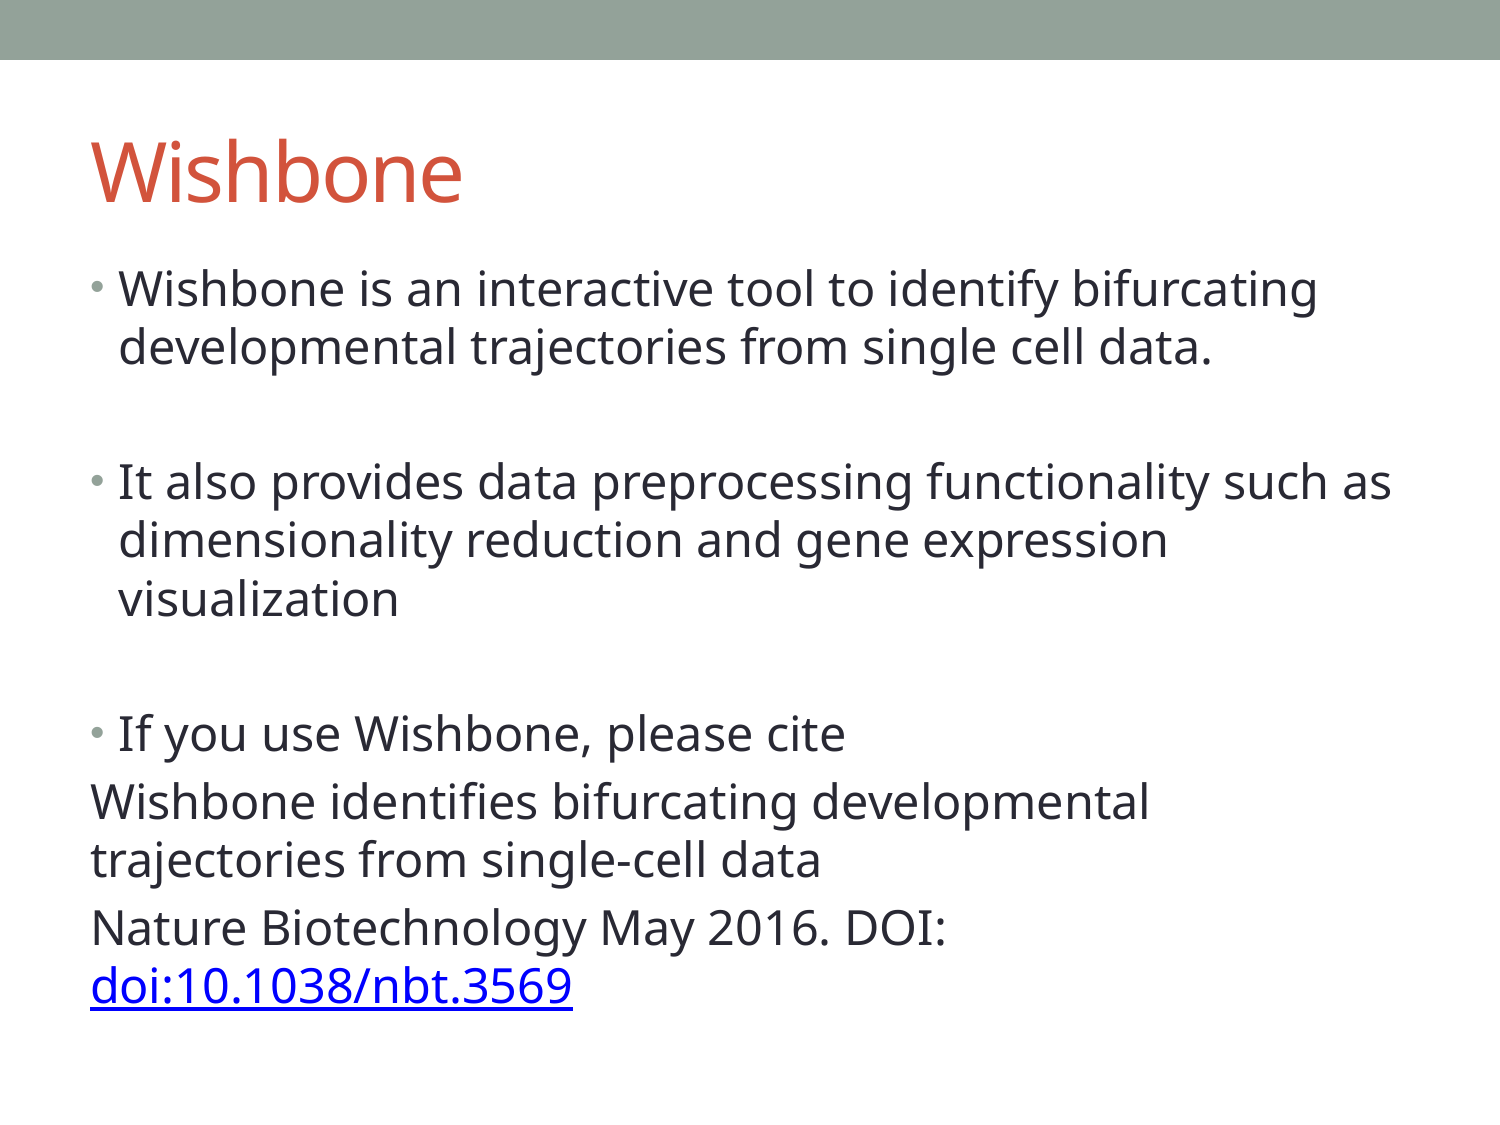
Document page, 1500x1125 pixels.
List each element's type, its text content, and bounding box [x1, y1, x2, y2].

title Wishbone [75, 87, 1425, 249]
list Wishbone is an interactive tool to identify bifurcating developmental trajectories from single cell data. It also provides data preprocessing functionality such as dimensionality reduction and gene expression visualization If you use Wishbone, please cite Wishbone identifies bifurcating developmental trajectories from single-cell data Nature Biotechnology May 2016. DOI: doi:10.1038/nbt.3569 [75, 249, 1425, 1034]
